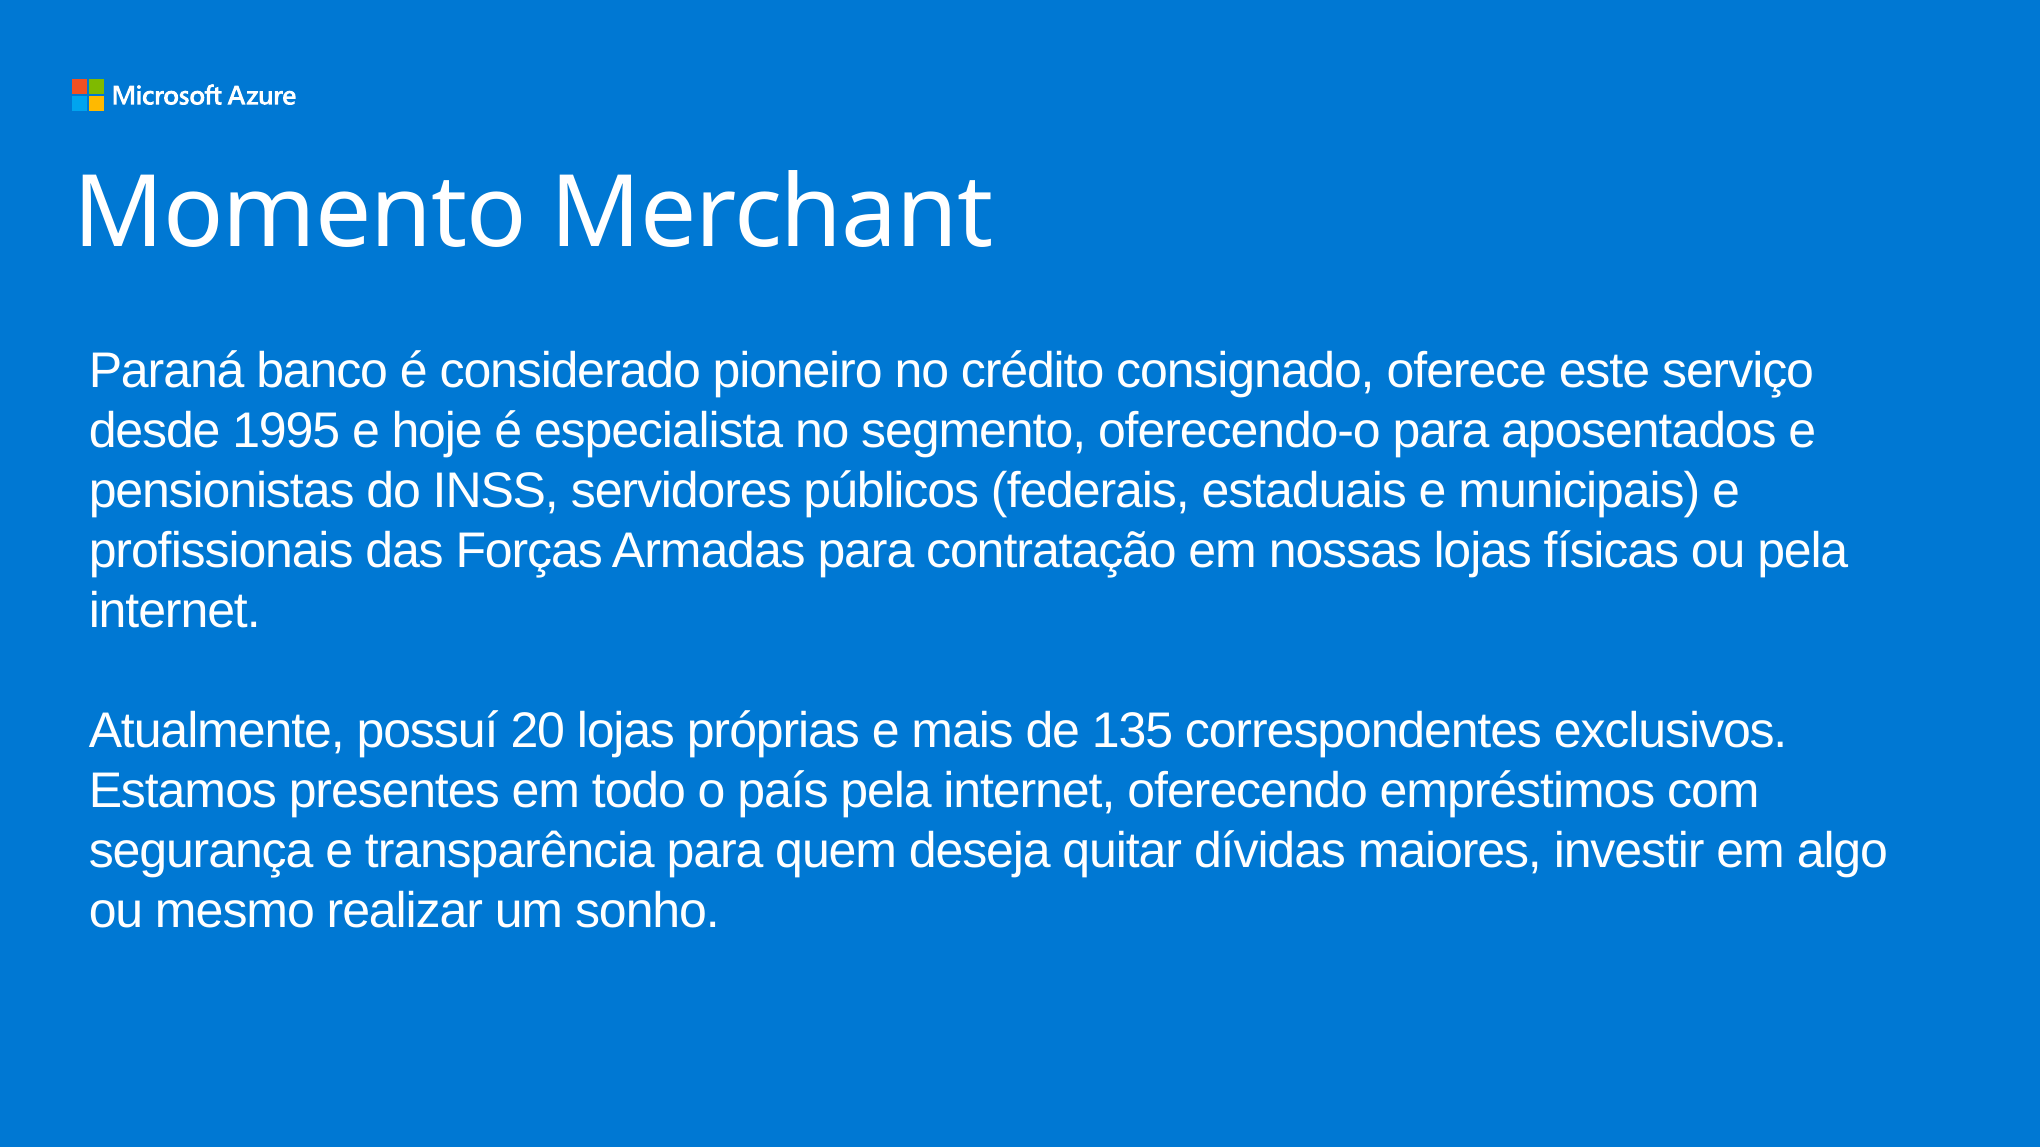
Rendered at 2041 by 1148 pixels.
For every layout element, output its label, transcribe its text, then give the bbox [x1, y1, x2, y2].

text_box Paraná banco é considerado pioneiro no crédito consignado, oferece este serviço desde 1995 e hoje é especialista no segmento, oferecendo-o para aposentados e pensionistas do INSS, servidores públicos (federais, estaduais e municipais) e profissionais das Forças Armadas para contratação em nossas lojas físicas ou pela internet. Atualmente, possuí 20 lojas próprias e mais de 135 correspondentes exclusivos. Estamos presentes em todo o país pela internet, oferecendo empréstimos com segurança e transparência para quem deseja quitar dívidas maiores, investir em algo ou mesmo realizar um sonho. [73, 329, 1912, 990]
text_box Momento Merchant [74, 131, 1681, 282]
